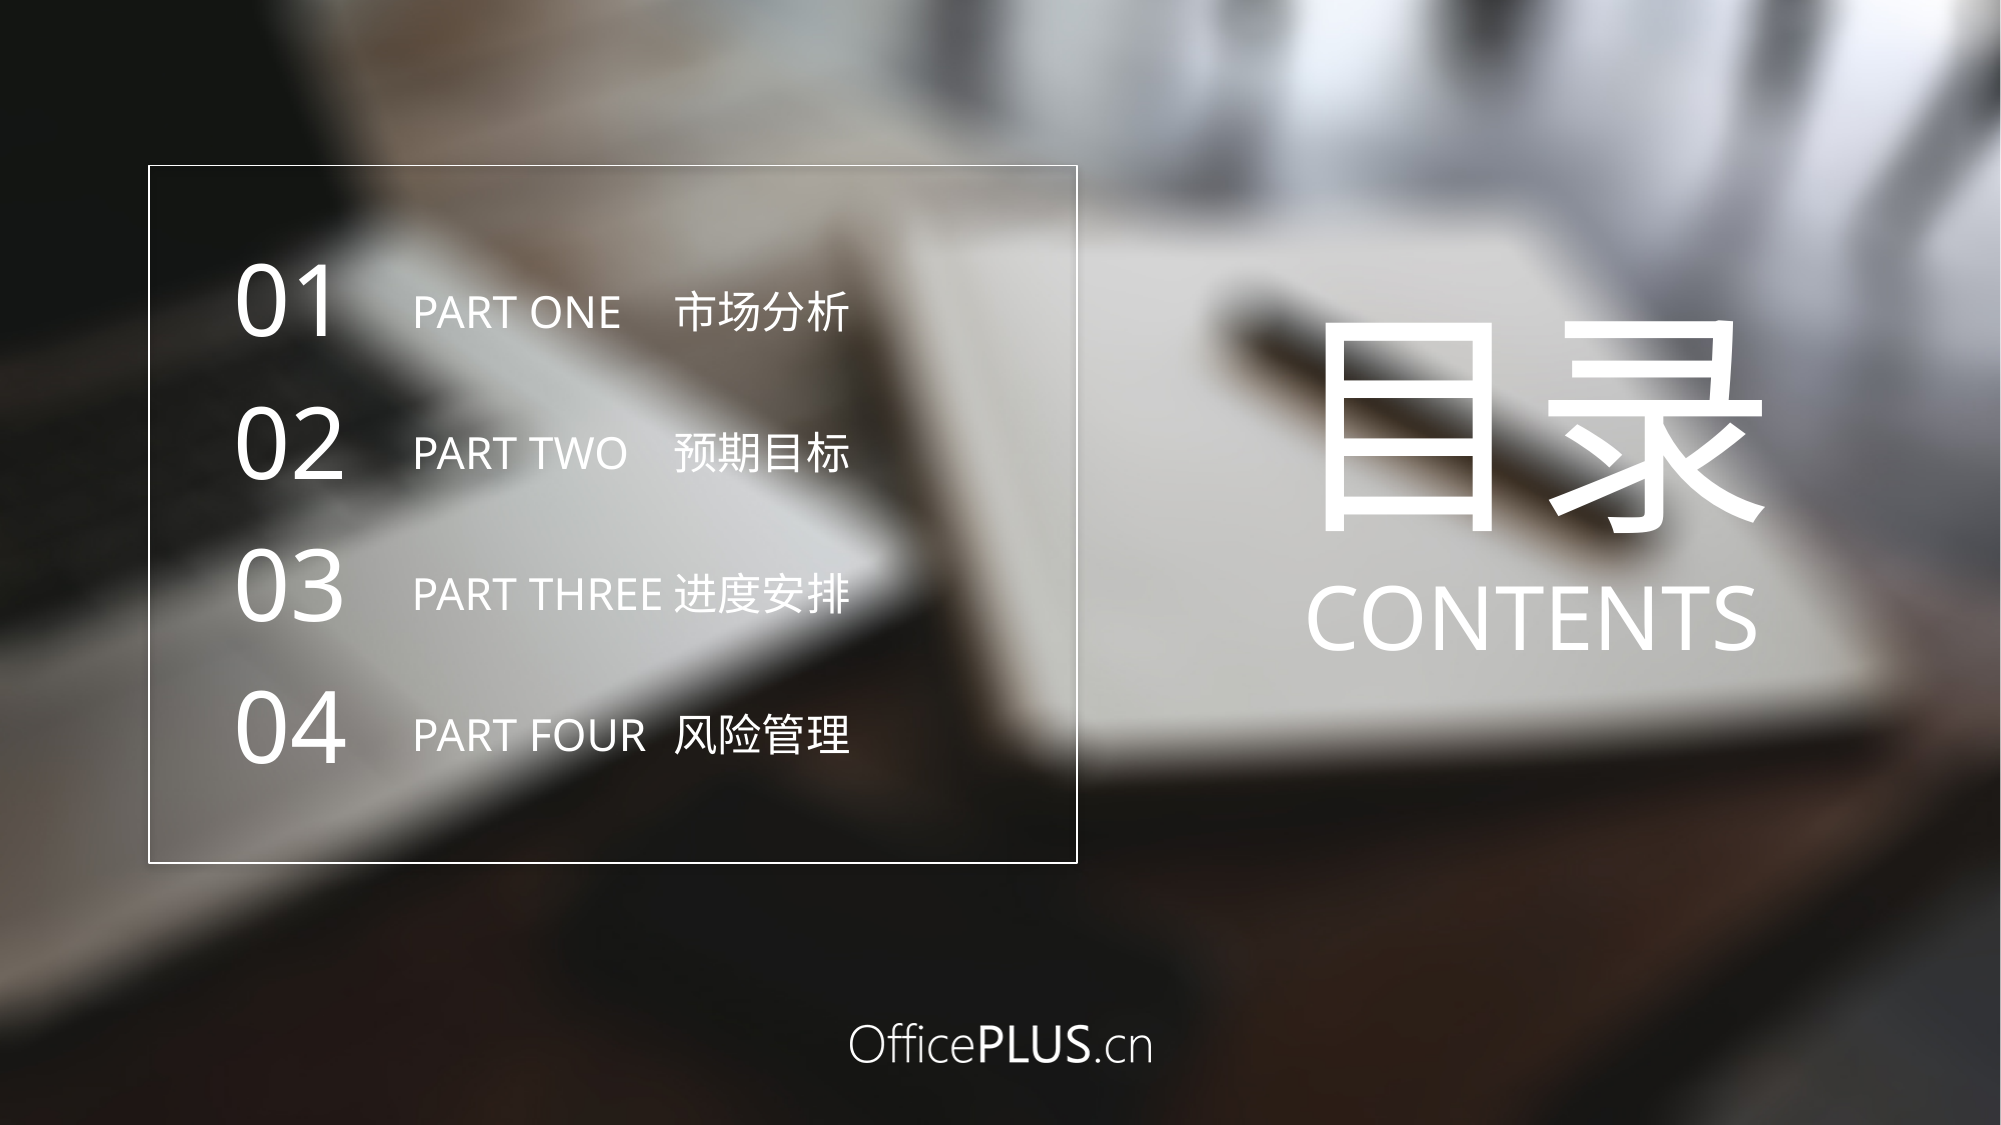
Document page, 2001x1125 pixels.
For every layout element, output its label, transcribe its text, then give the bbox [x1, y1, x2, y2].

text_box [396, 683, 868, 769]
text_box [396, 401, 868, 488]
text_box 03 [218, 514, 363, 649]
text_box 目录 CONTENTS [1272, 261, 1792, 676]
text_box 01 [218, 229, 363, 365]
text_box 04 [218, 656, 363, 792]
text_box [396, 260, 868, 347]
text_box [148, 165, 1078, 864]
picture [0, 0, 2001, 1125]
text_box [396, 542, 868, 628]
text_box 02 [218, 371, 363, 507]
